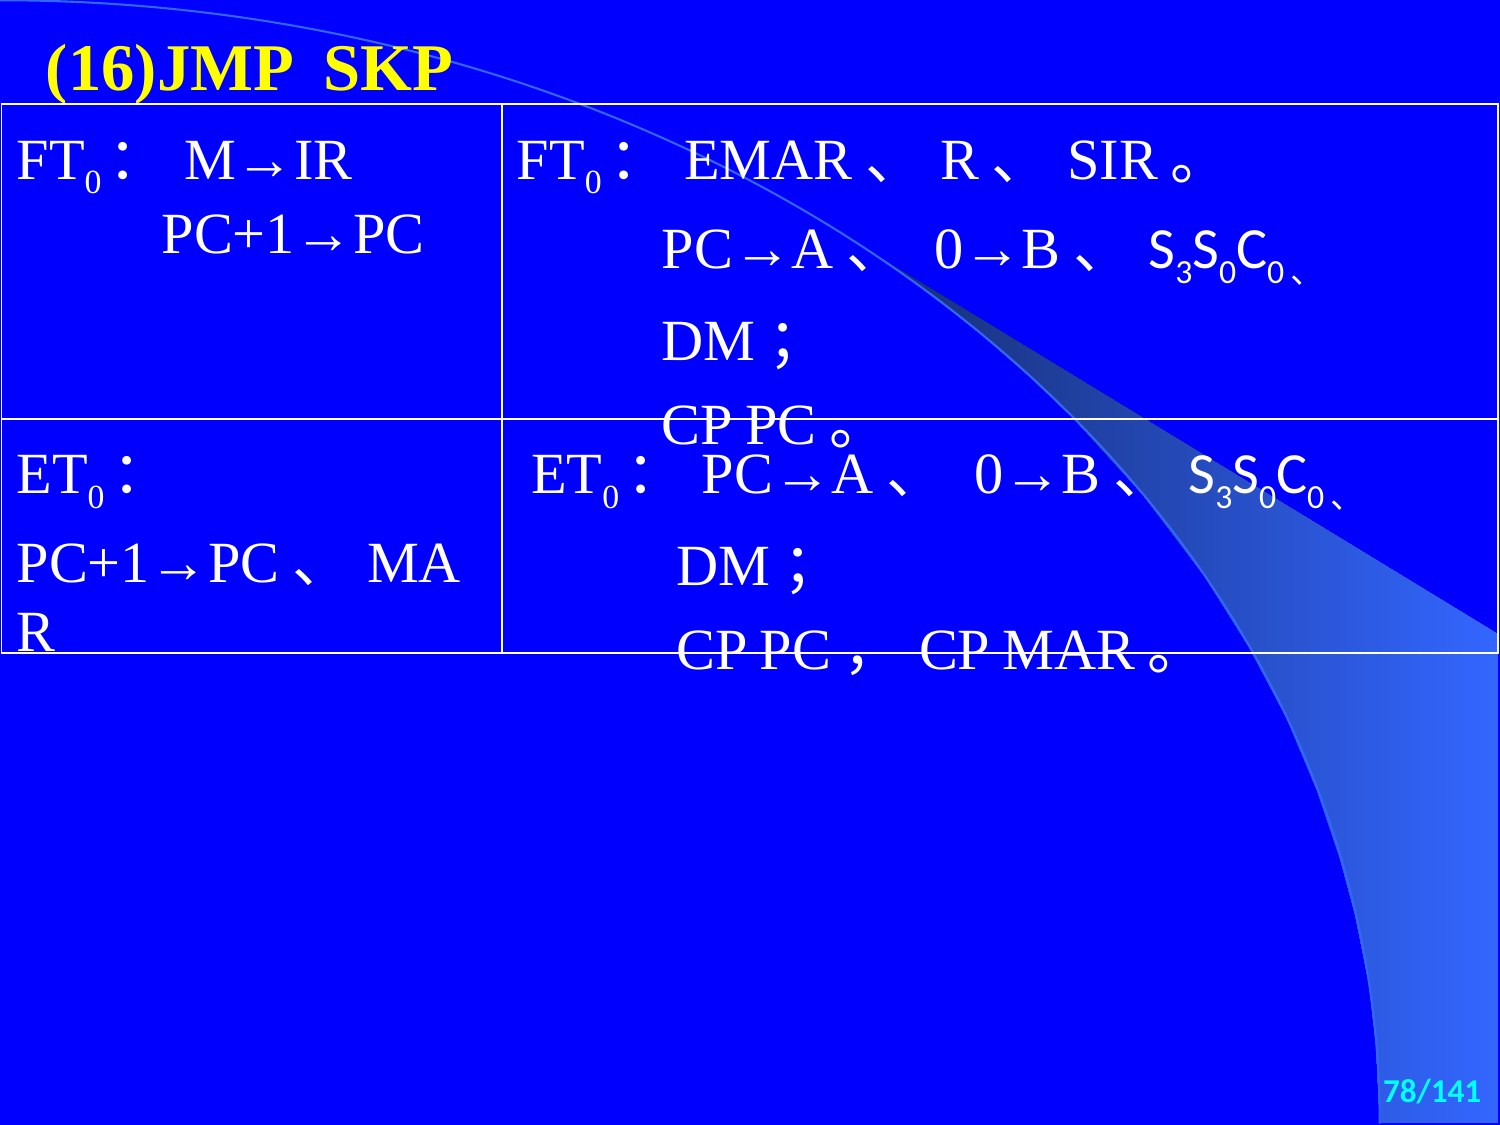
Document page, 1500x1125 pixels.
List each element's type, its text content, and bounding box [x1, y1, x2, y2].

text_box (16)JMP SKP [31, 0, 470, 103]
slide_number 78/141 [1318, 1061, 1497, 1121]
text_box (16)JMP SKP [31, 105, 470, 112]
